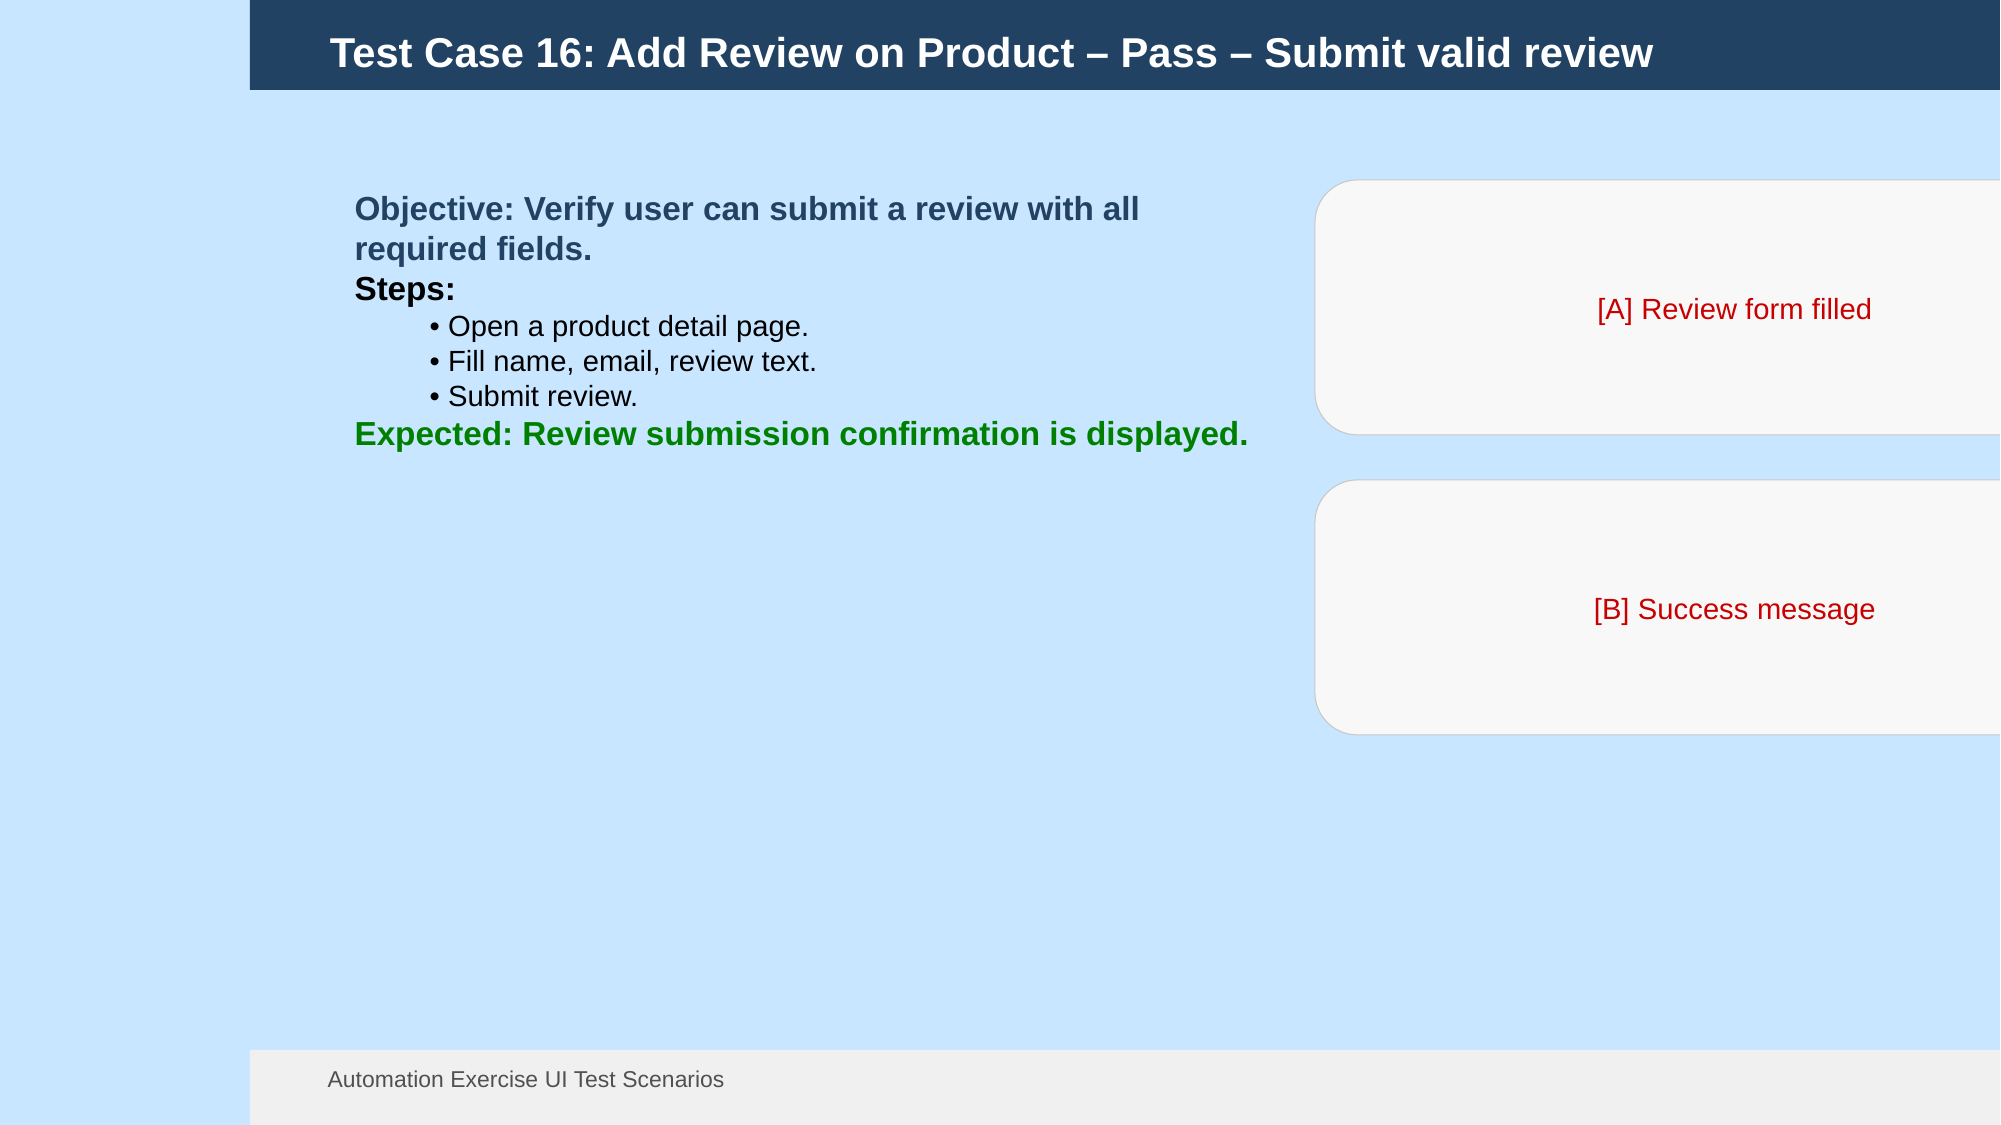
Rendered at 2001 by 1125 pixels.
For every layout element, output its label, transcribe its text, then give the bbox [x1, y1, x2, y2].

text_box Objective: Verify user can submit a review with all required fields. Steps: • Open a product detail page. • Fill name, email, review text. • Submit review. Expected: Review submission confirmation is displayed. [339, 179, 1270, 460]
text_box [249, 1049, 2000, 1125]
text_box [B] Success message [1314, 479, 2000, 736]
text_box Test Case 16: Add Review on Product – Pass – Submit valid review [314, 18, 1669, 83]
text_box Automation Exercise UI Test Scenarios [312, 1057, 740, 1100]
text_box [249, 0, 2000, 90]
text_box [A] Review form filled [1314, 179, 2000, 436]
